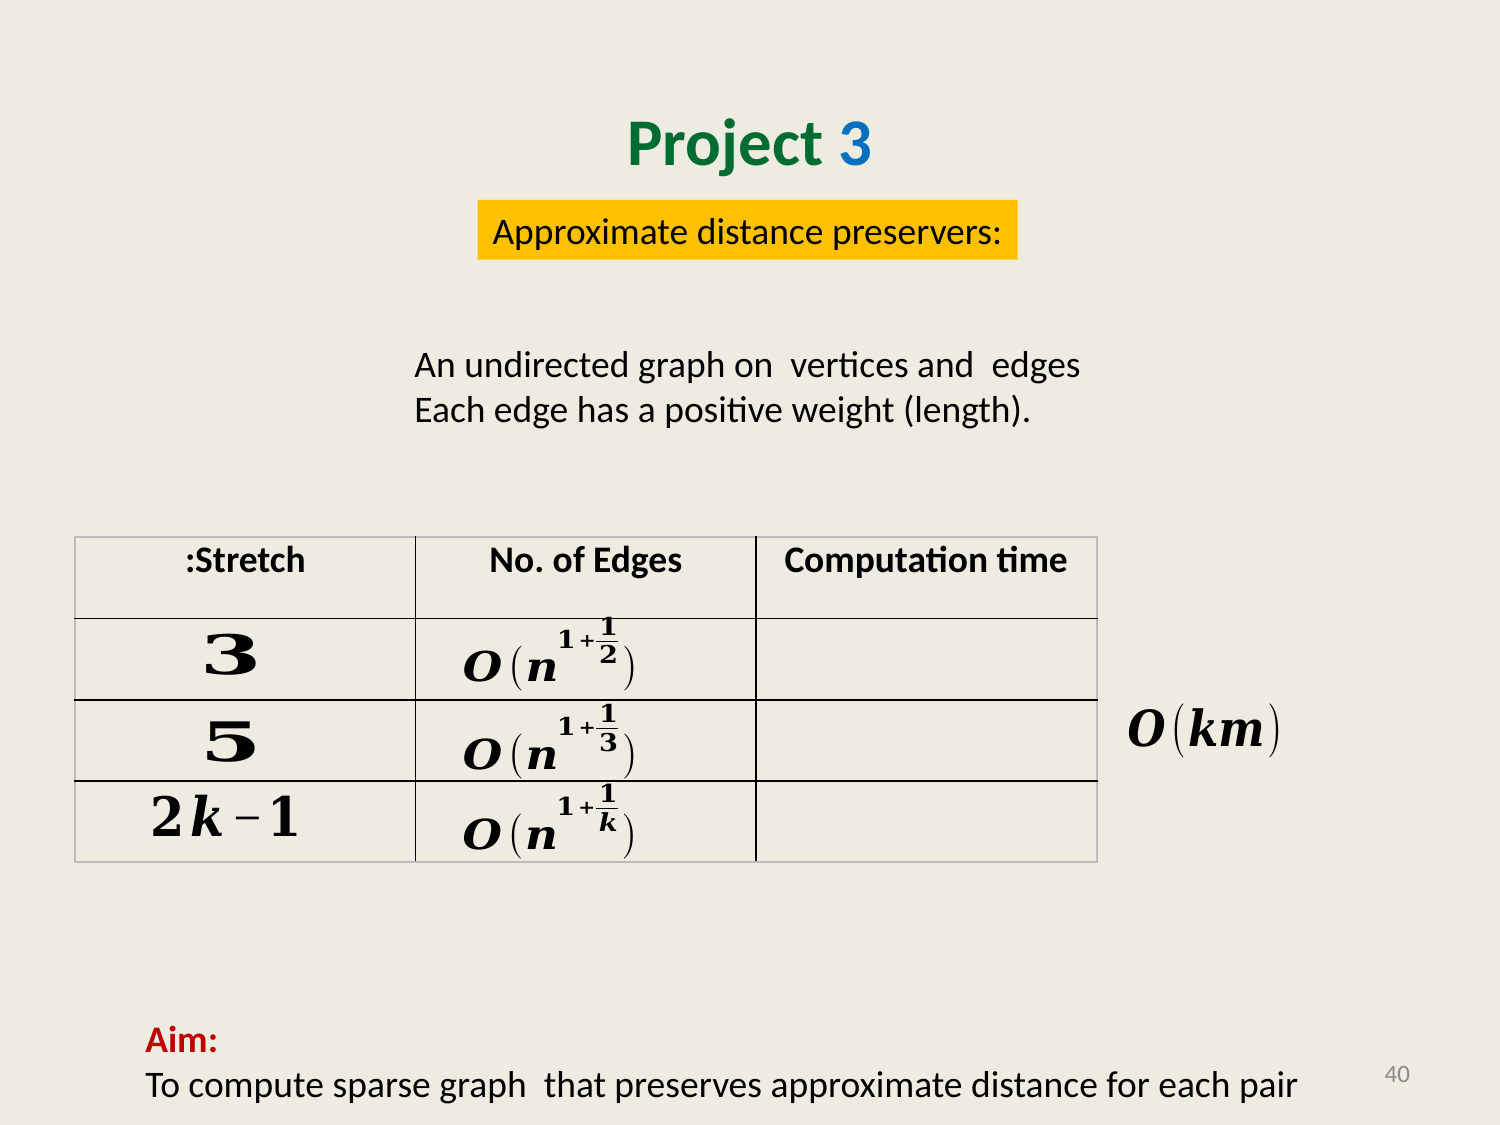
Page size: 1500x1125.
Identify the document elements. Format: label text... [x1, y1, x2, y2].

title Project 3 [75, 45, 1425, 233]
slide_number 40 [1074, 1042, 1425, 1103]
text_box Approximate distance preservers: [477, 199, 1018, 260]
